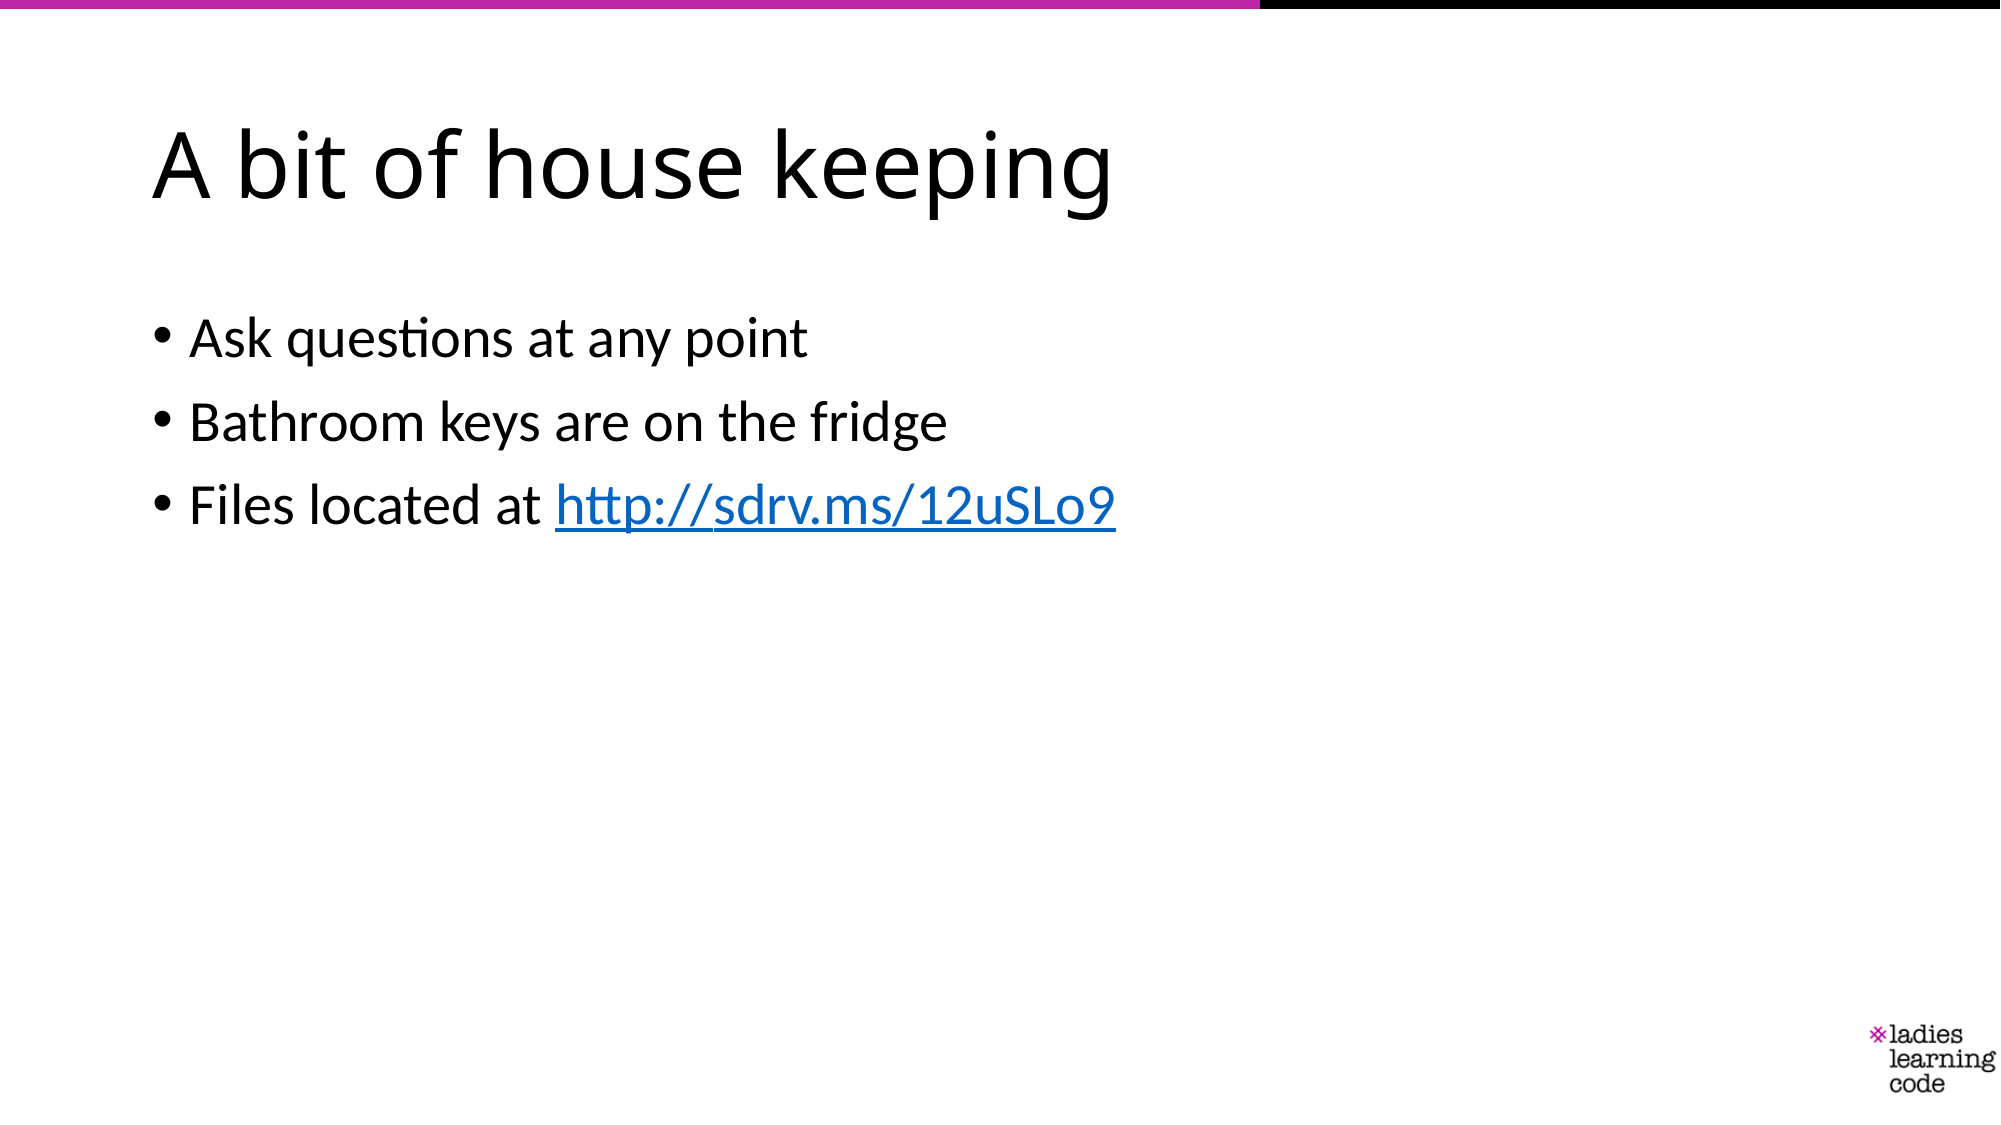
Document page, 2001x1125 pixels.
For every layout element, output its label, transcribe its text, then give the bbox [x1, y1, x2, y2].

picture [1865, 990, 2000, 1125]
title A bit of house keeping [137, 59, 1863, 278]
list Ask questions at any point Bathroom keys are on the fridge Files located at http://sdrv.ms/12uSLo9 [137, 299, 1863, 1014]
